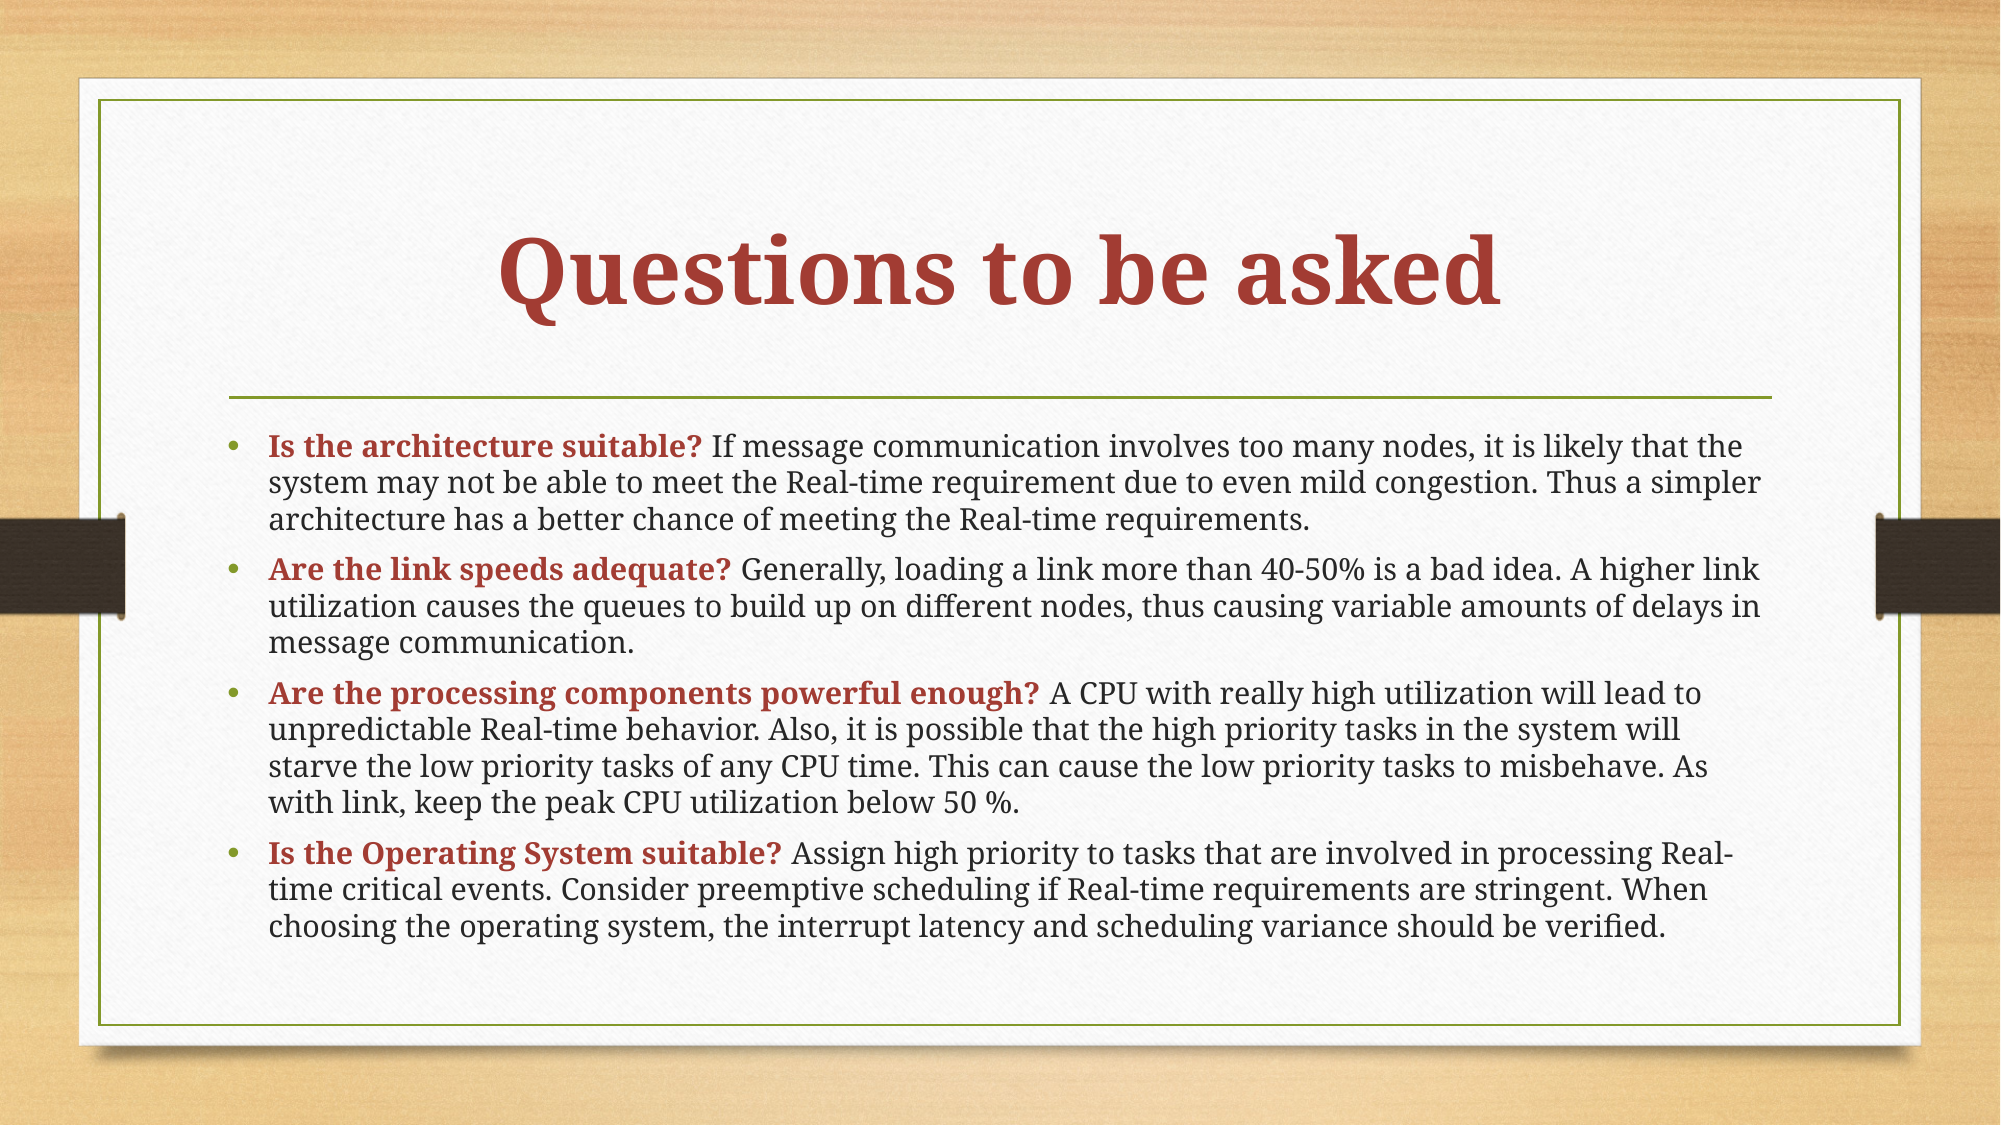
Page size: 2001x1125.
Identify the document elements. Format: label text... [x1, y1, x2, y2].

list Is the architecture suitable? If message communication involves too many nodes, it is likely that the system may not be able to meet the Real-time requirement due to even mild congestion. Thus a simpler architecture has a better chance of meeting the Real-time requirements. Are the link speeds adequate? Generally, loading a link more than 40-50% is a bad idea. A higher link utilization causes the queues to build up on different nodes, thus causing variable amounts of delays in message communication. Are the processing components powerful enough? A CPU with really high utilization will lead to unpredictable Real-time behavior. Also, it is possible that the high priority tasks in the system will starve the low priority tasks of any CPU time. This can cause the low priority tasks to misbehave. As with link, keep the peak CPU utilization below 50 %. Is the Operating System suitable? Assign high priority to tasks that are involved in processing Real-time critical events. Consider preemptive scheduling if Real-time requirements are stringent. When choosing the operating system, the interrupt latency and scheduling variance should be verified. [212, 419, 1788, 964]
title Questions to be asked [212, 161, 1788, 375]
picture [0, 0, 2001, 1125]
